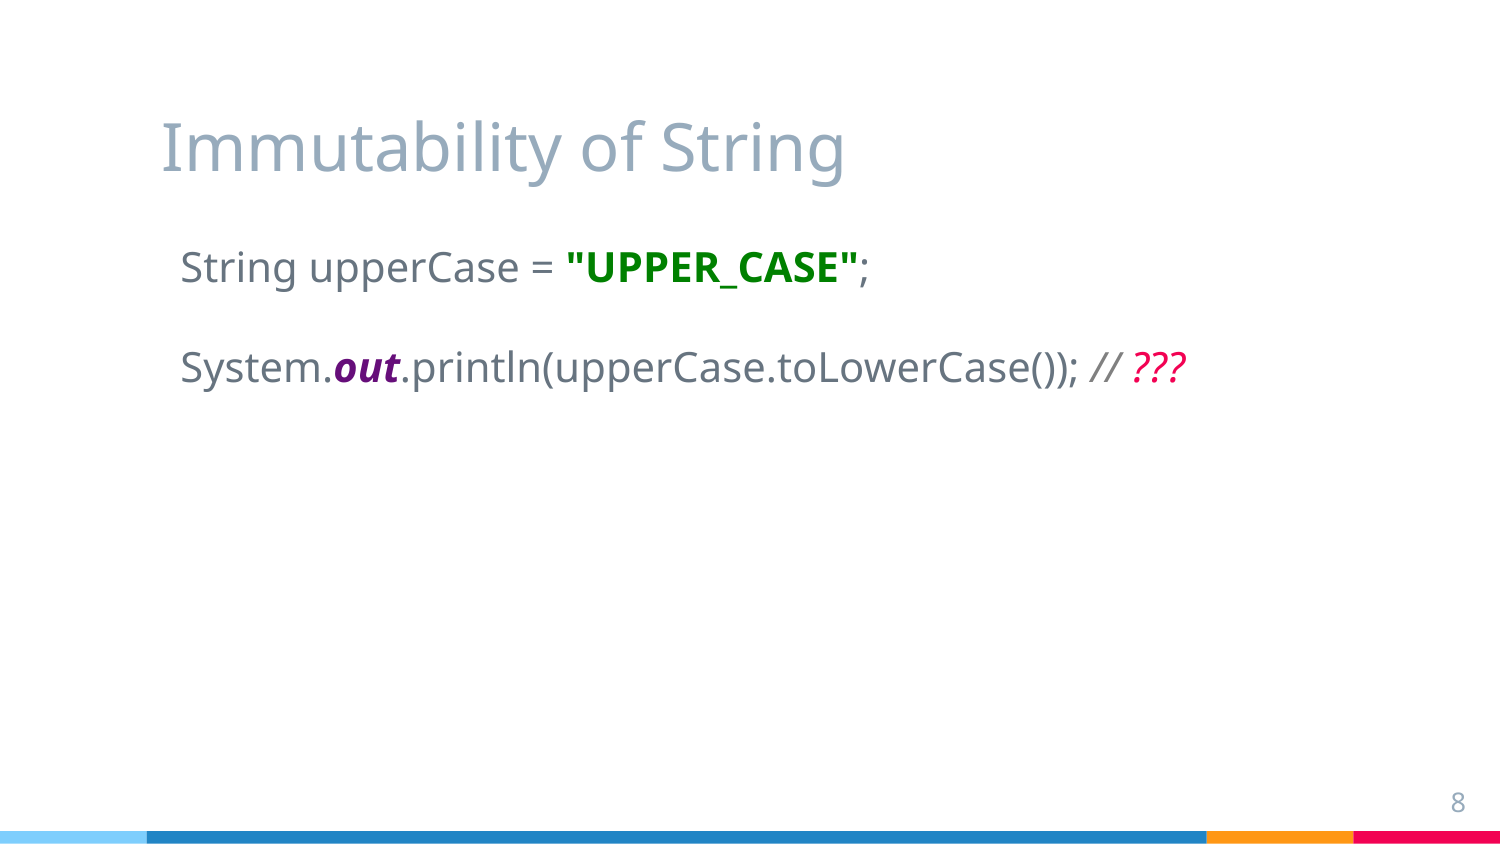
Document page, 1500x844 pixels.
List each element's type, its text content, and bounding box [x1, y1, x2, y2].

title Immutability of String [146, 58, 1207, 200]
slide_number 8 [1391, 770, 1482, 822]
list String upperCase = "UPPER_CASE"; System.out.println(upperCase.toLowerCase()); // ??? [146, 225, 1412, 809]
